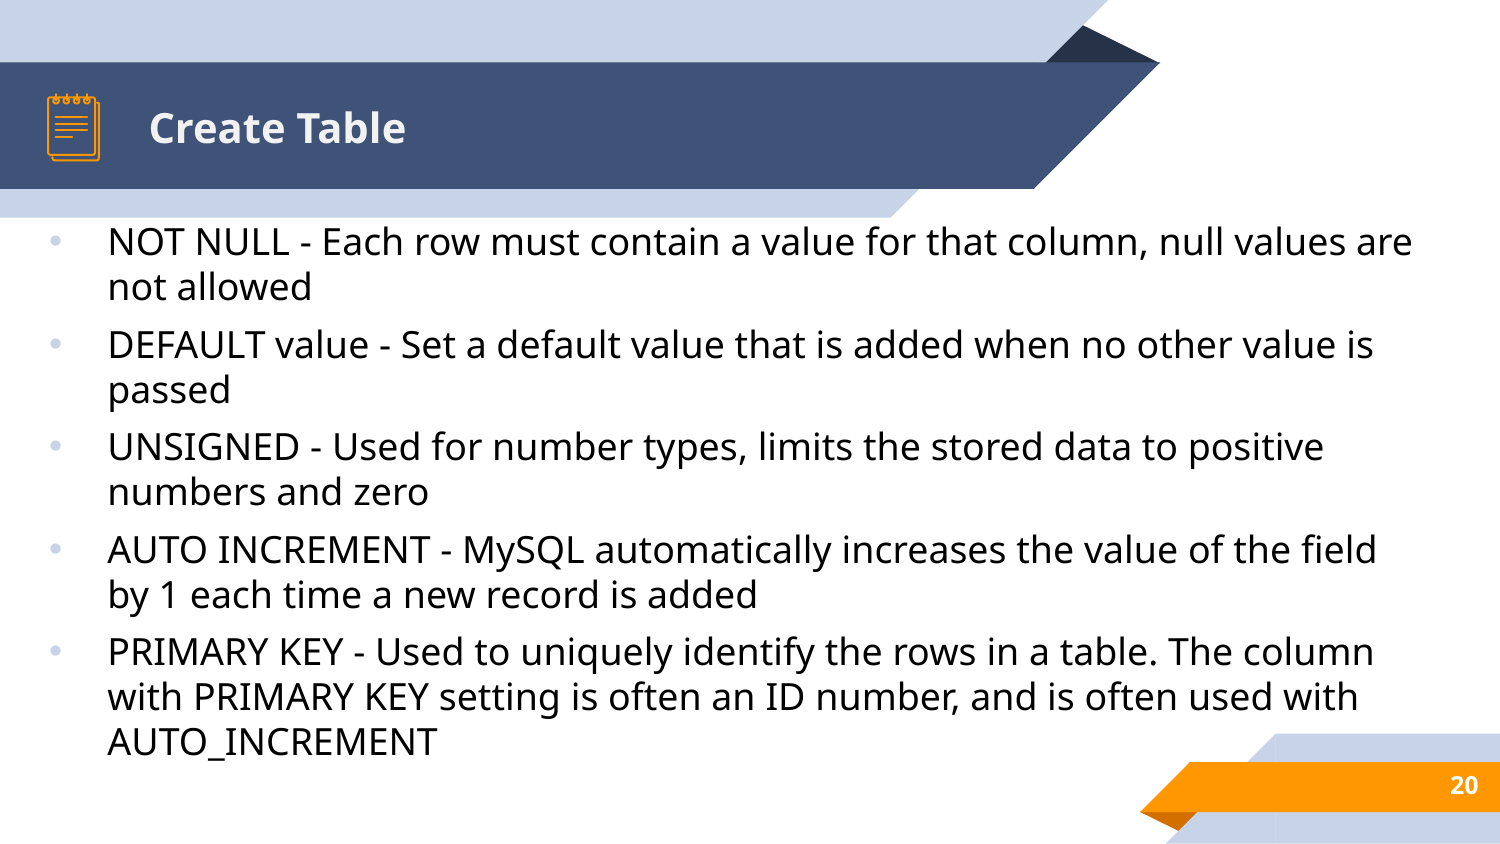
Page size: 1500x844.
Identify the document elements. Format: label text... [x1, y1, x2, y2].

title Create Table [133, 64, 997, 190]
list NOT NULL - Each row must contain a value for that column, null values are not allowed DEFAULT value - Set a default value that is added when no other value is passed UNSIGNED - Used for number types, limits the stored data to positive numbers and zero AUTO INCREMENT - MySQL automatically increases the value of the field by 1 each time a new record is added PRIMARY KEY - Used to uniquely identify the rows in a table. The column with PRIMARY KEY setting is often an ID number, and is often used with AUTO_INCREMENT [17, 203, 1432, 699]
slide_number 20 [1249, 760, 1494, 813]
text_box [47, 93, 100, 161]
